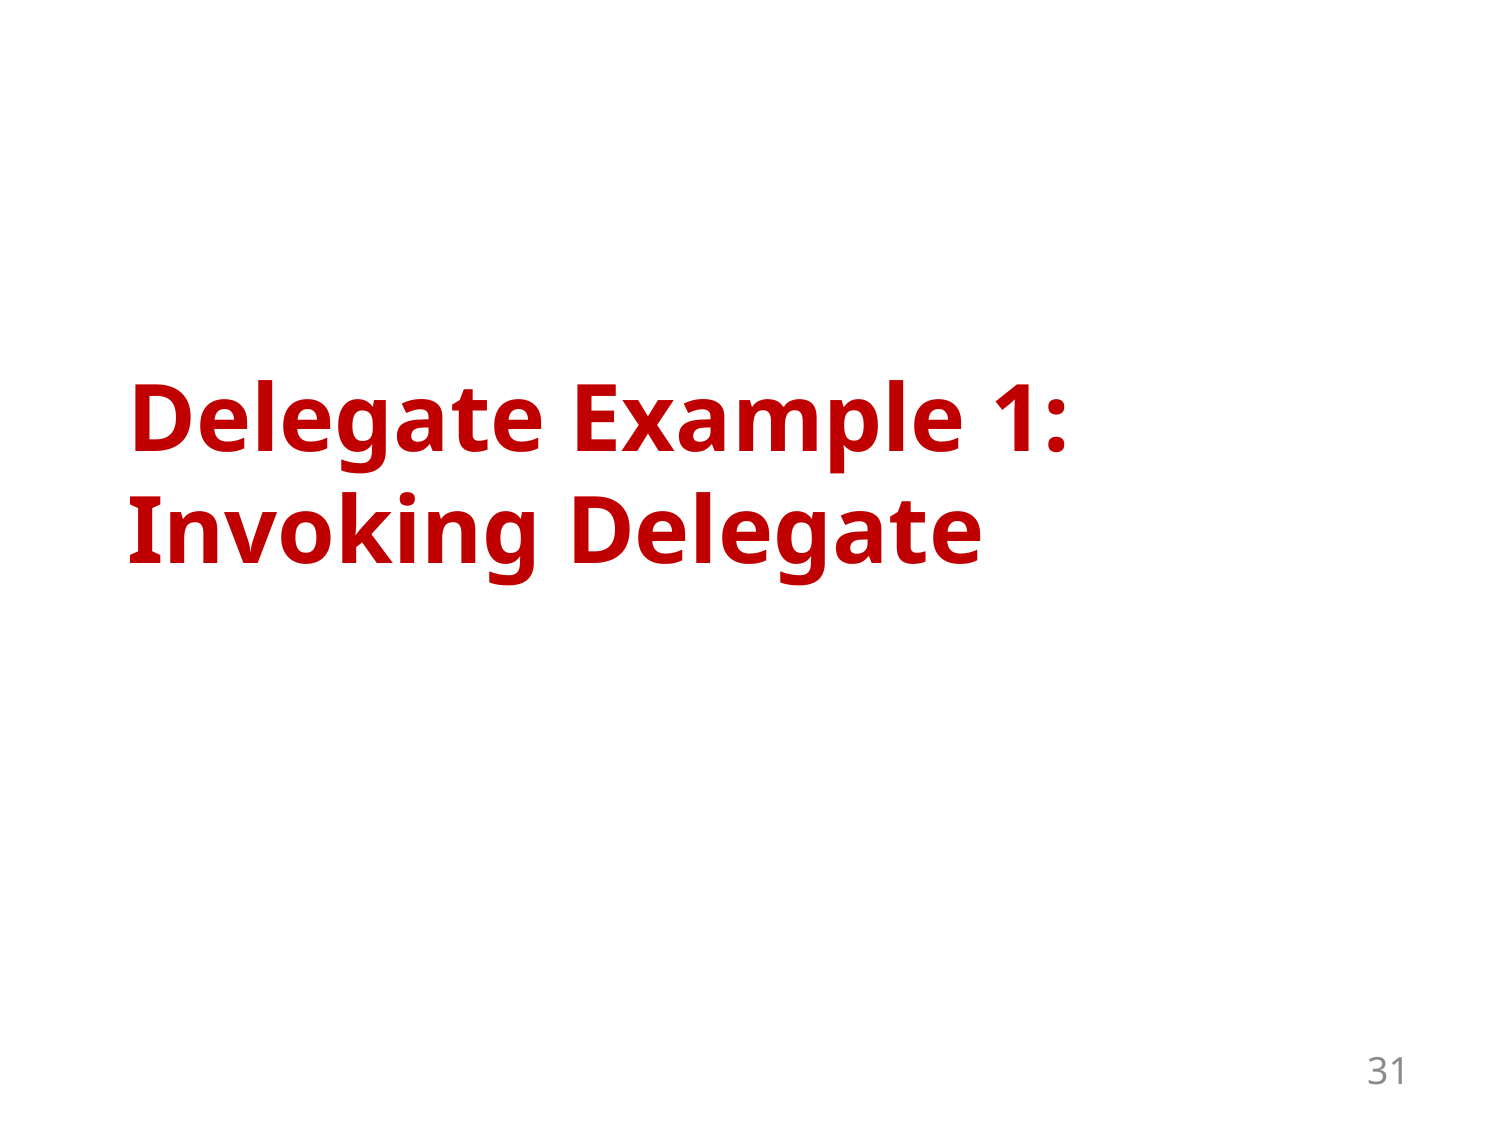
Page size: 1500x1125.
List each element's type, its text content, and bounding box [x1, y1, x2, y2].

slide_number 31 [1074, 1042, 1425, 1103]
title Delegate Example 1: Invoking Delegate [112, 349, 1388, 591]
